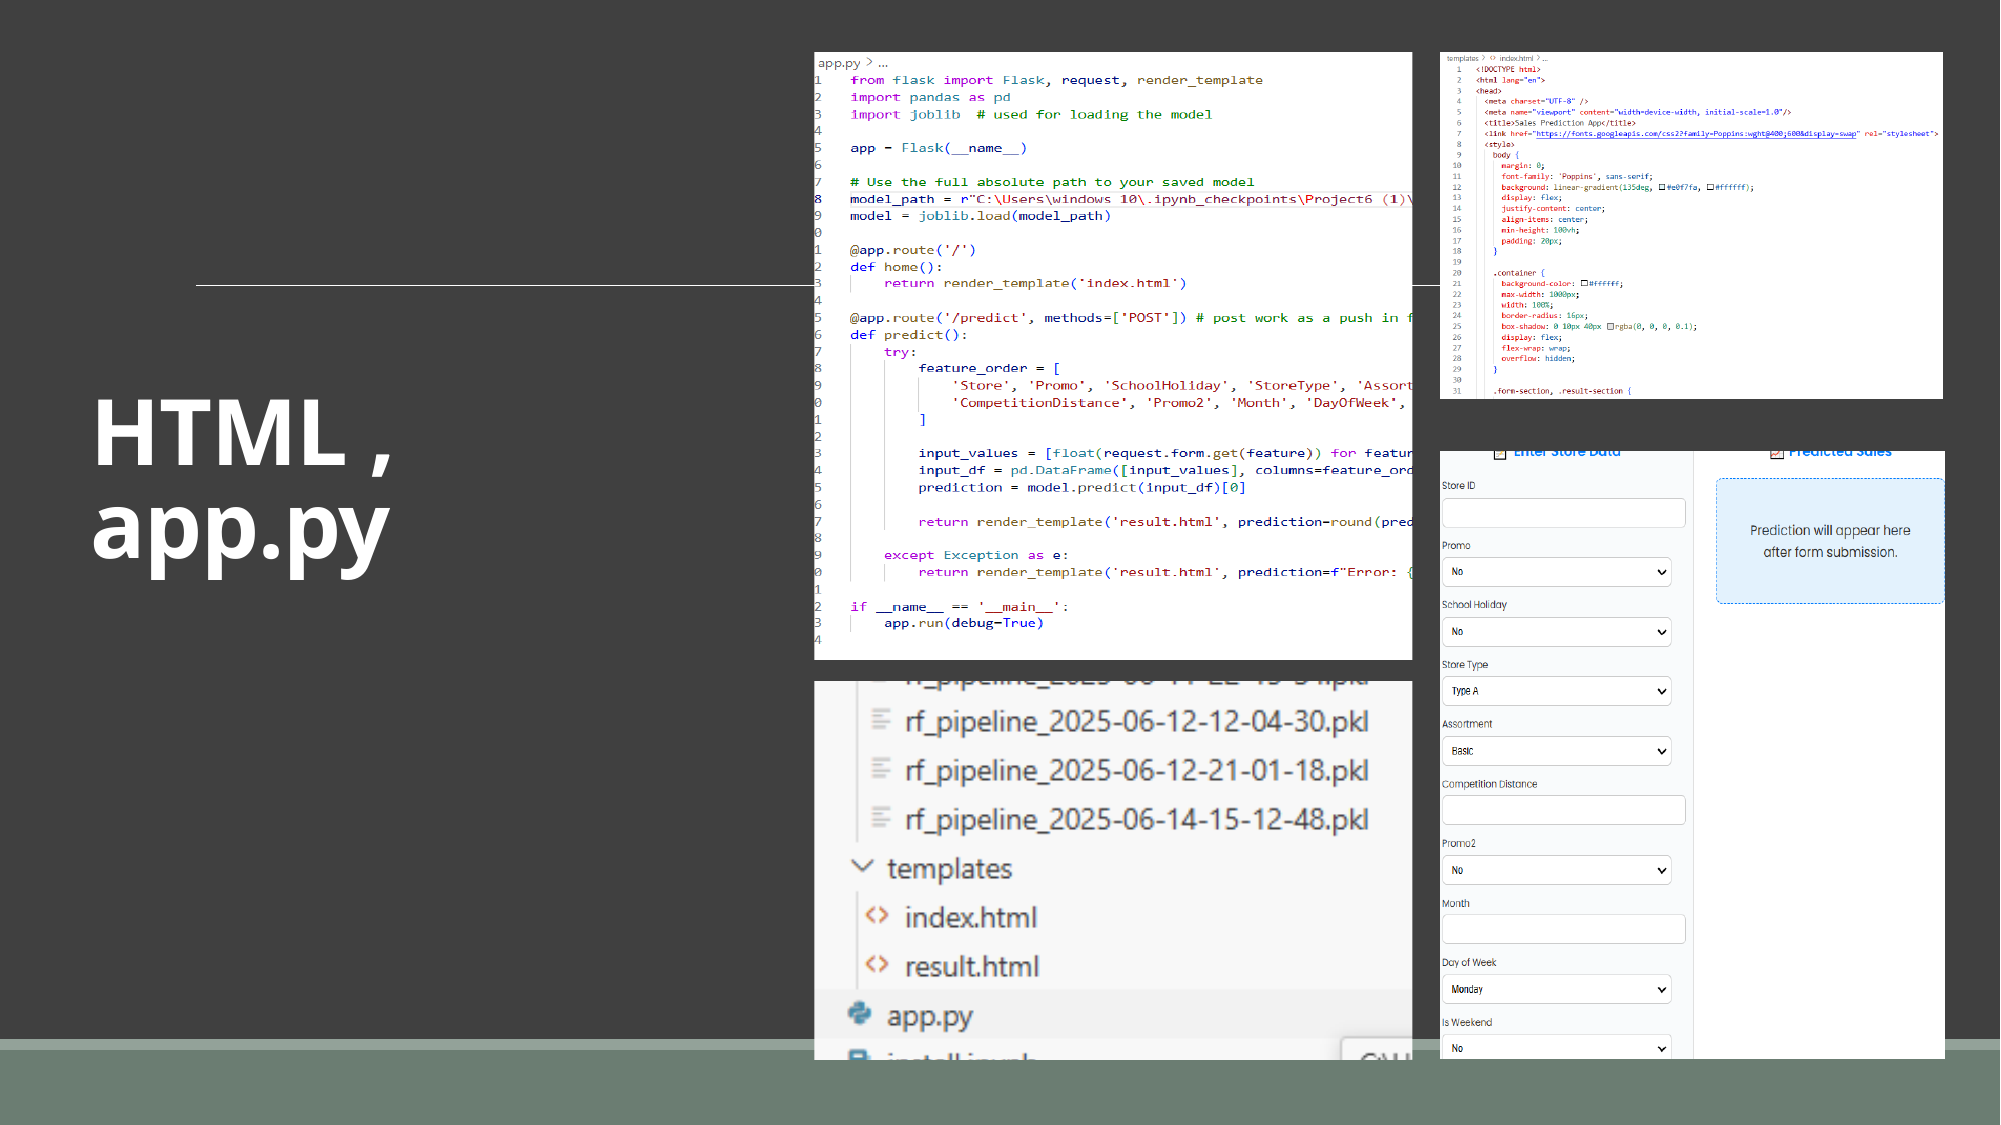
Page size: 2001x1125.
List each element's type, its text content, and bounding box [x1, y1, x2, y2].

picture [813, 681, 1413, 1061]
title HTML , app.py [75, 104, 676, 585]
picture [813, 51, 1413, 661]
picture [1439, 450, 1946, 1060]
picture [1439, 52, 1944, 400]
